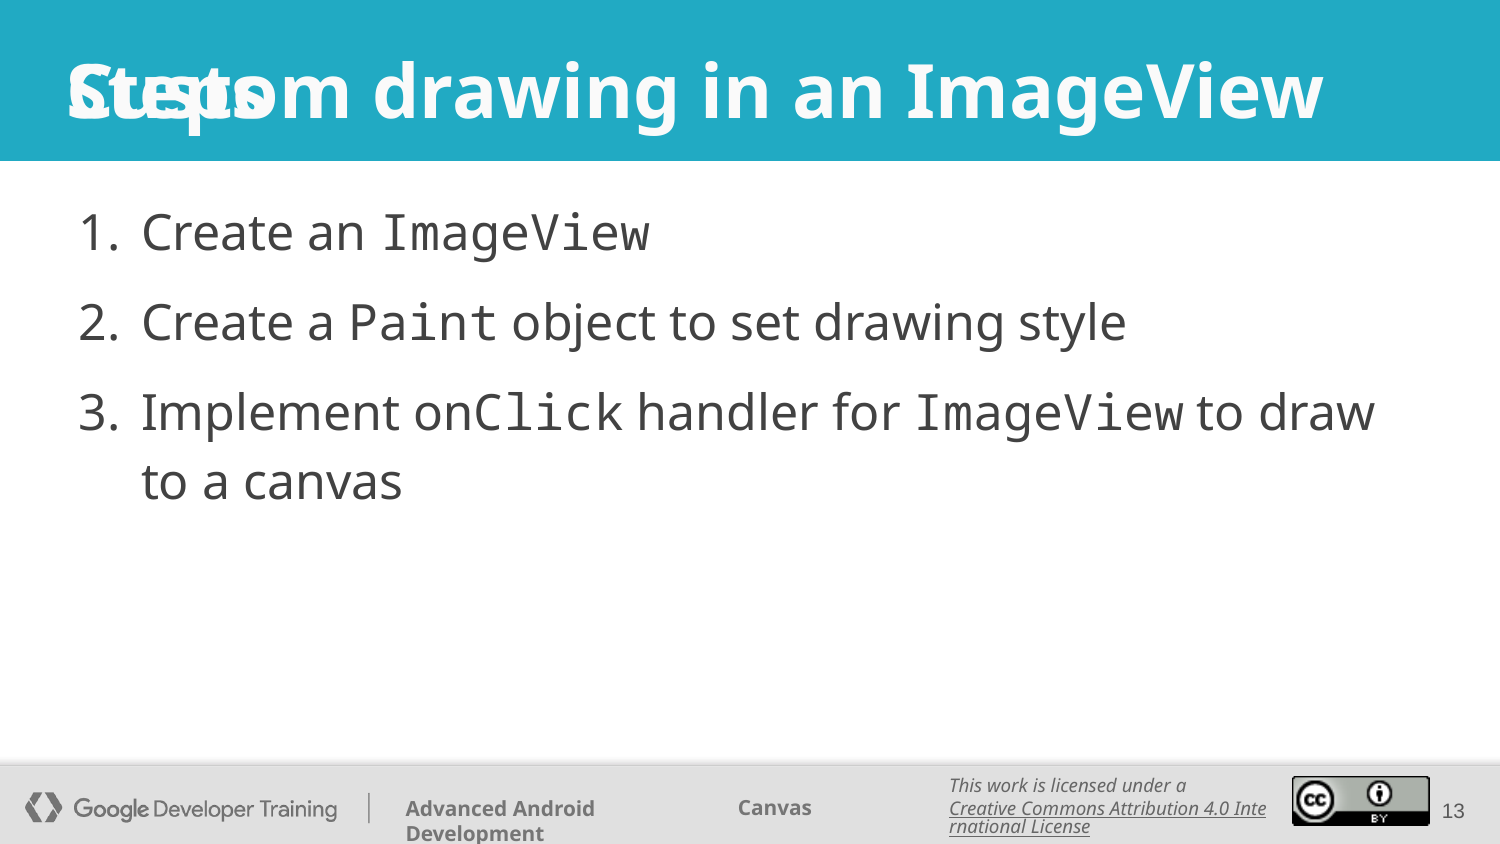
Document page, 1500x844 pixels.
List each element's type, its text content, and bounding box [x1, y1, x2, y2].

picture [0, 161, 1500, 844]
slide_number ‹#› [1389, 777, 1480, 842]
list Create an ImageView Create a Paint object to set drawing style Implement onClick handler for ImageView to draw to a canvas [51, 176, 1449, 737]
title Steps [51, 28, 1449, 122]
